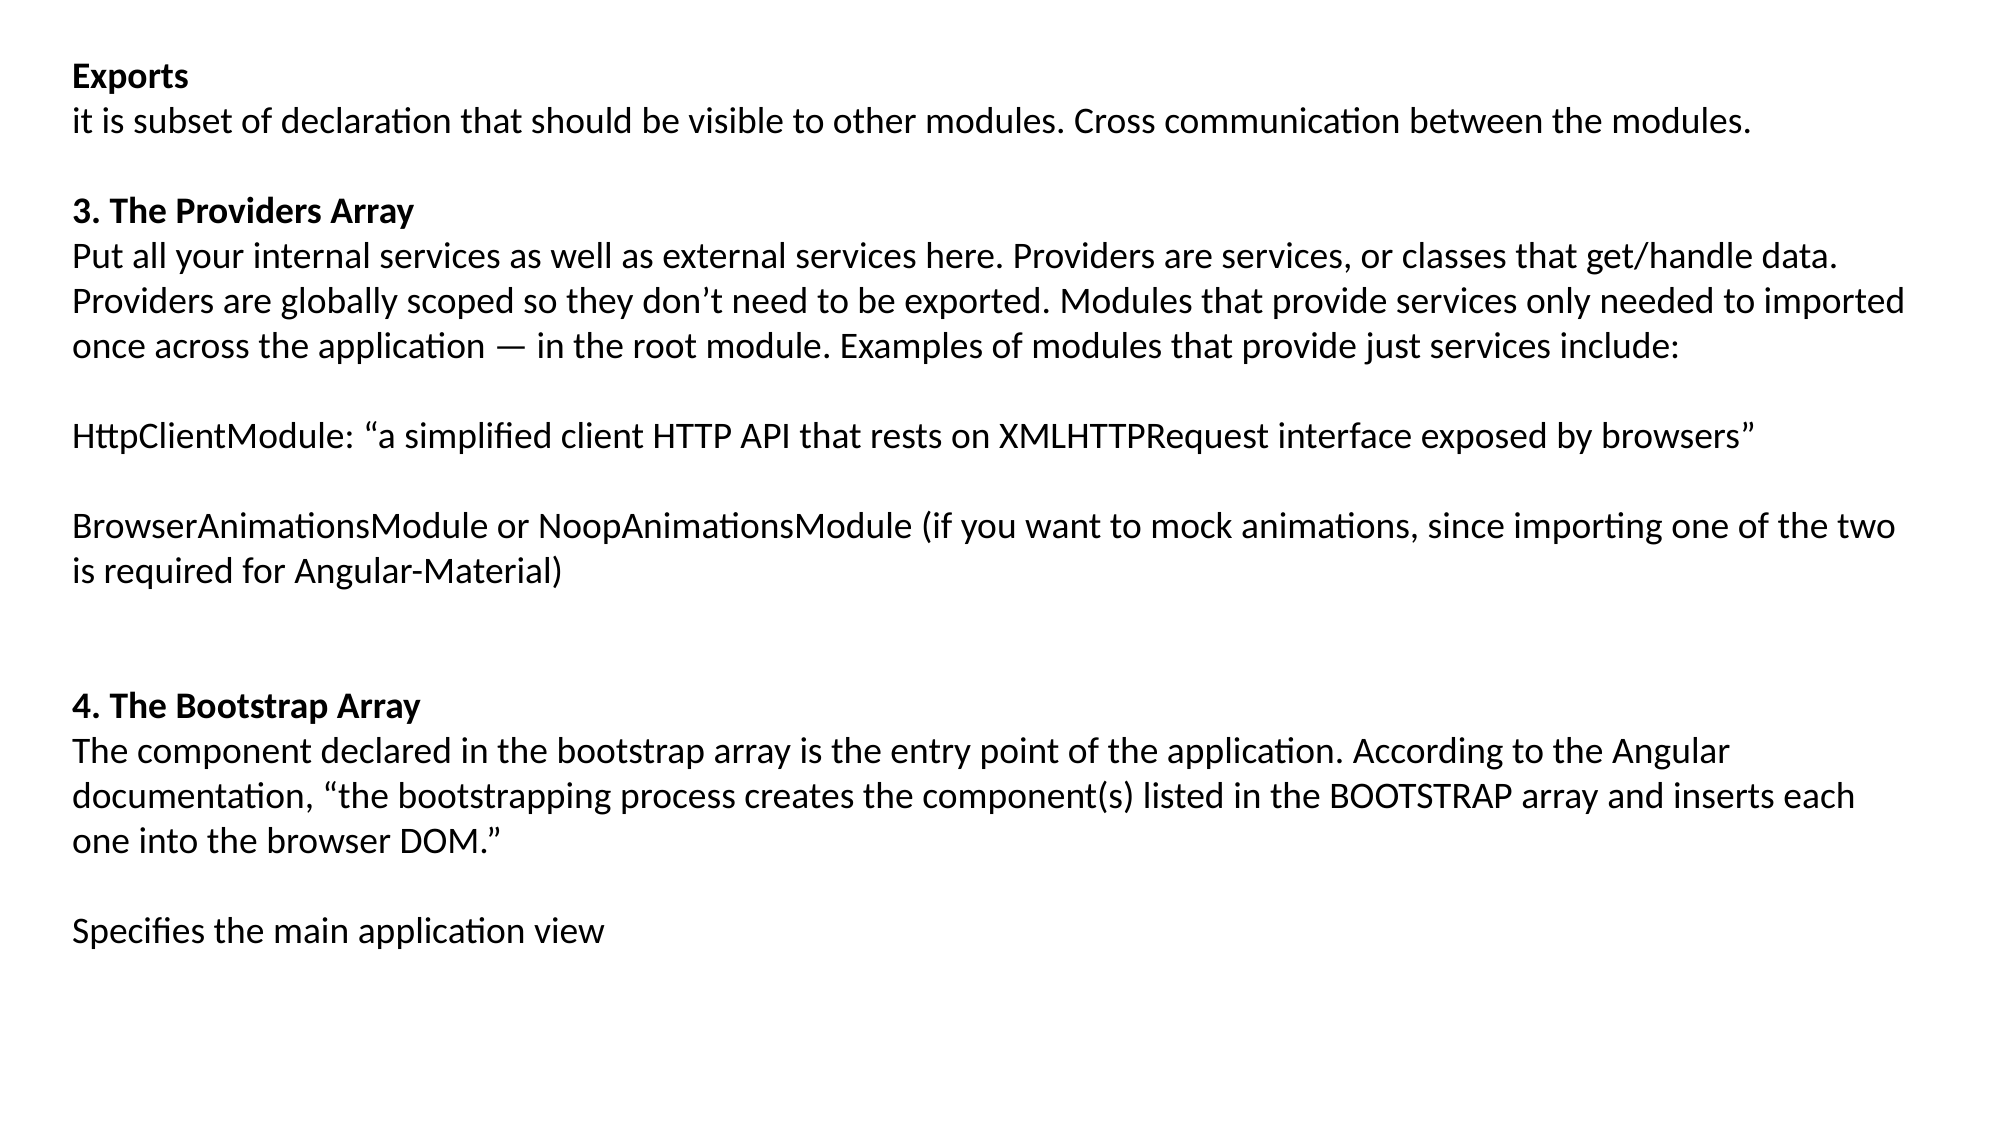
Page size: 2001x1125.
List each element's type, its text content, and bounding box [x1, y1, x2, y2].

text_box Exports it is subset of declaration that should be visible to other modules. Cross communication between the modules. 3. The Providers Array Put all your internal services as well as external services here. Providers are services, or classes that get/handle data. Providers are globally scoped so they don’t need to be exported. Modules that provide services only needed to imported once across the application — in the root module. Examples of modules that provide just services include: HttpClientModule: “a simplified client HTTP API that rests on XMLHTTPRequest interface exposed by browsers” BrowserAnimationsModule or NoopAnimationsModule (if you want to mock animations, since importing one of the two is required for Angular-Material) 4. The Bootstrap Array The component declared in the bootstrap array is the entry point of the application. According to the Angular documentation, “the bootstrapping process creates the component(s) listed in the BOOTSTRAP array and inserts each one into the browser DOM.” Specifies the main application view [57, 44, 1937, 1004]
